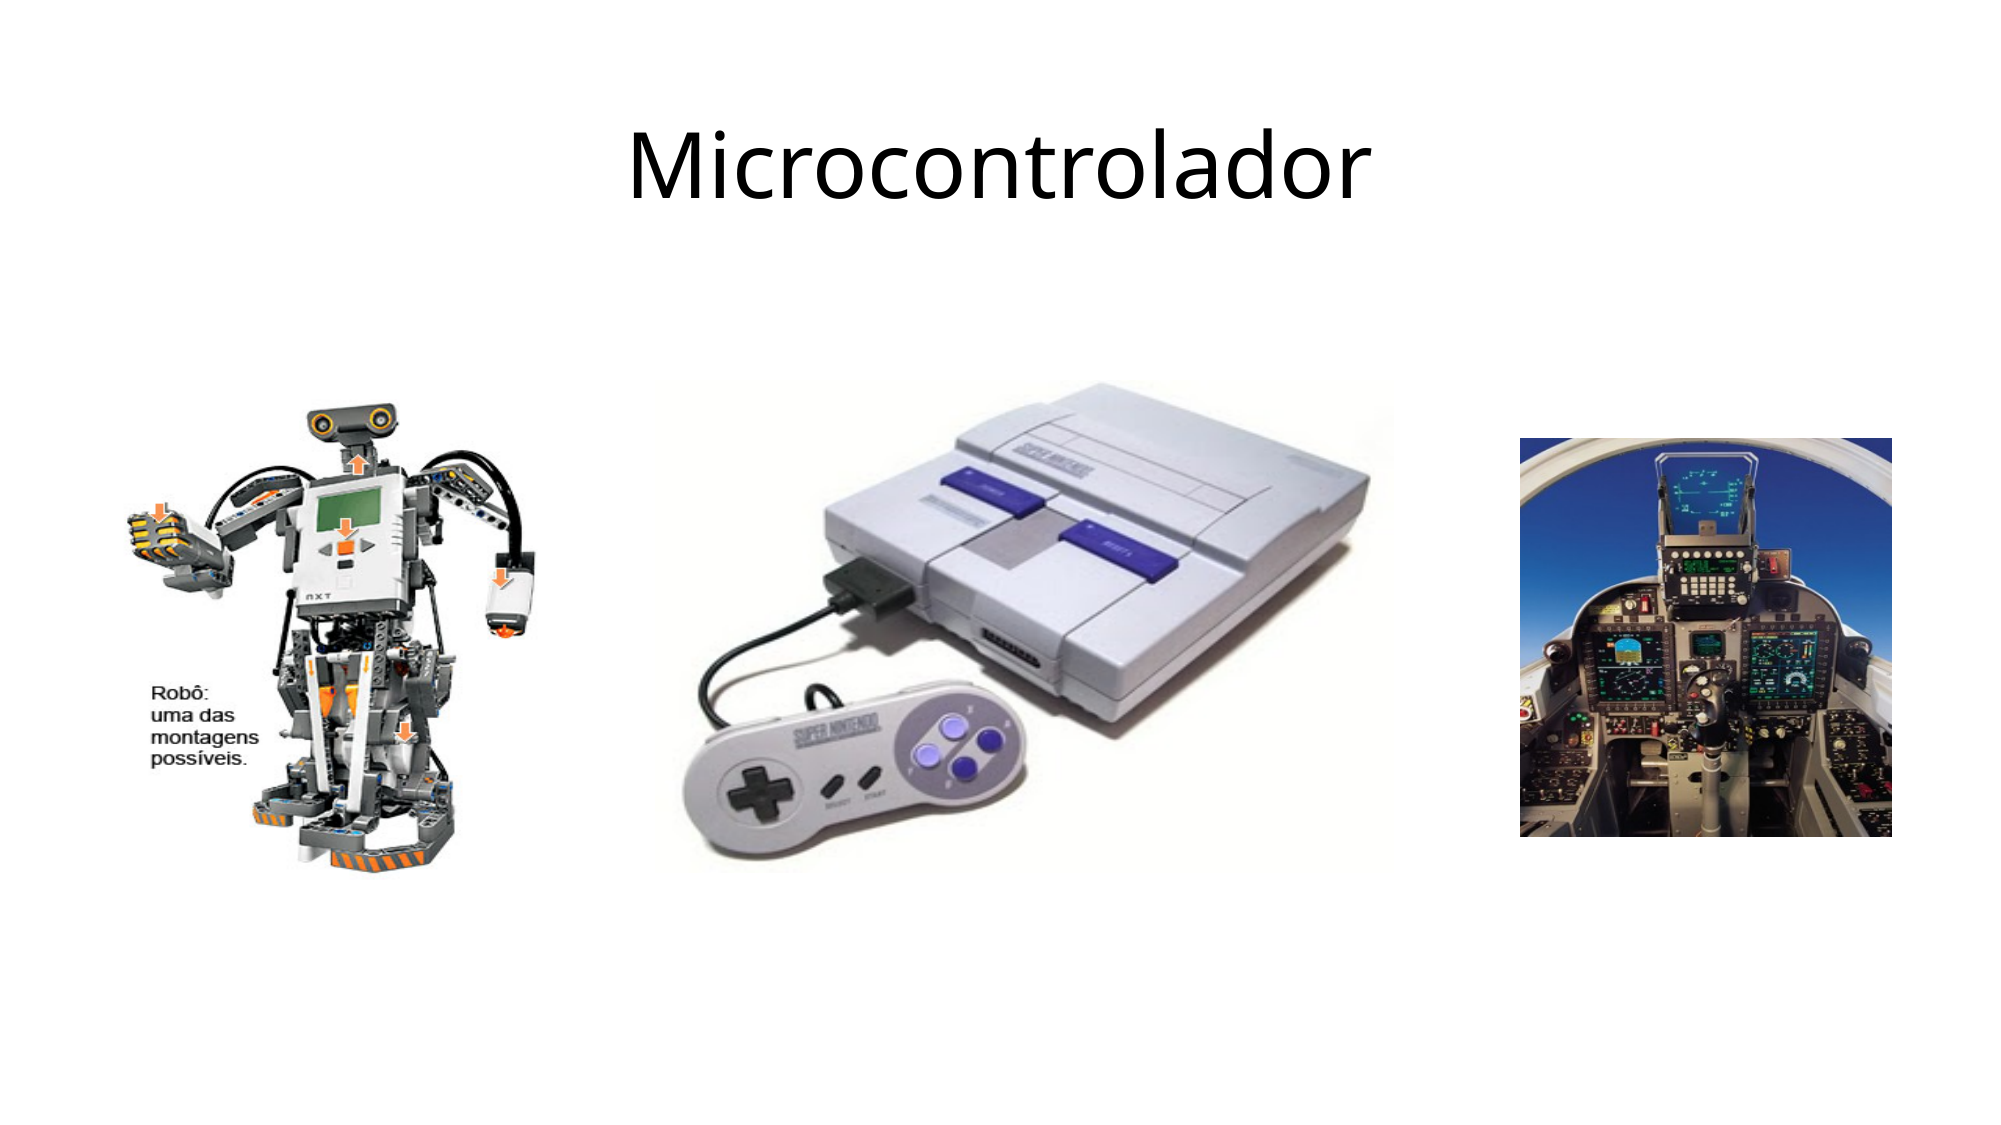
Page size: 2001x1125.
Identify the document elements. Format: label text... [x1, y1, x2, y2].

picture [655, 380, 1394, 873]
picture [1520, 438, 1892, 837]
picture [112, 389, 558, 885]
title Microcontrolador [137, 59, 1863, 278]
